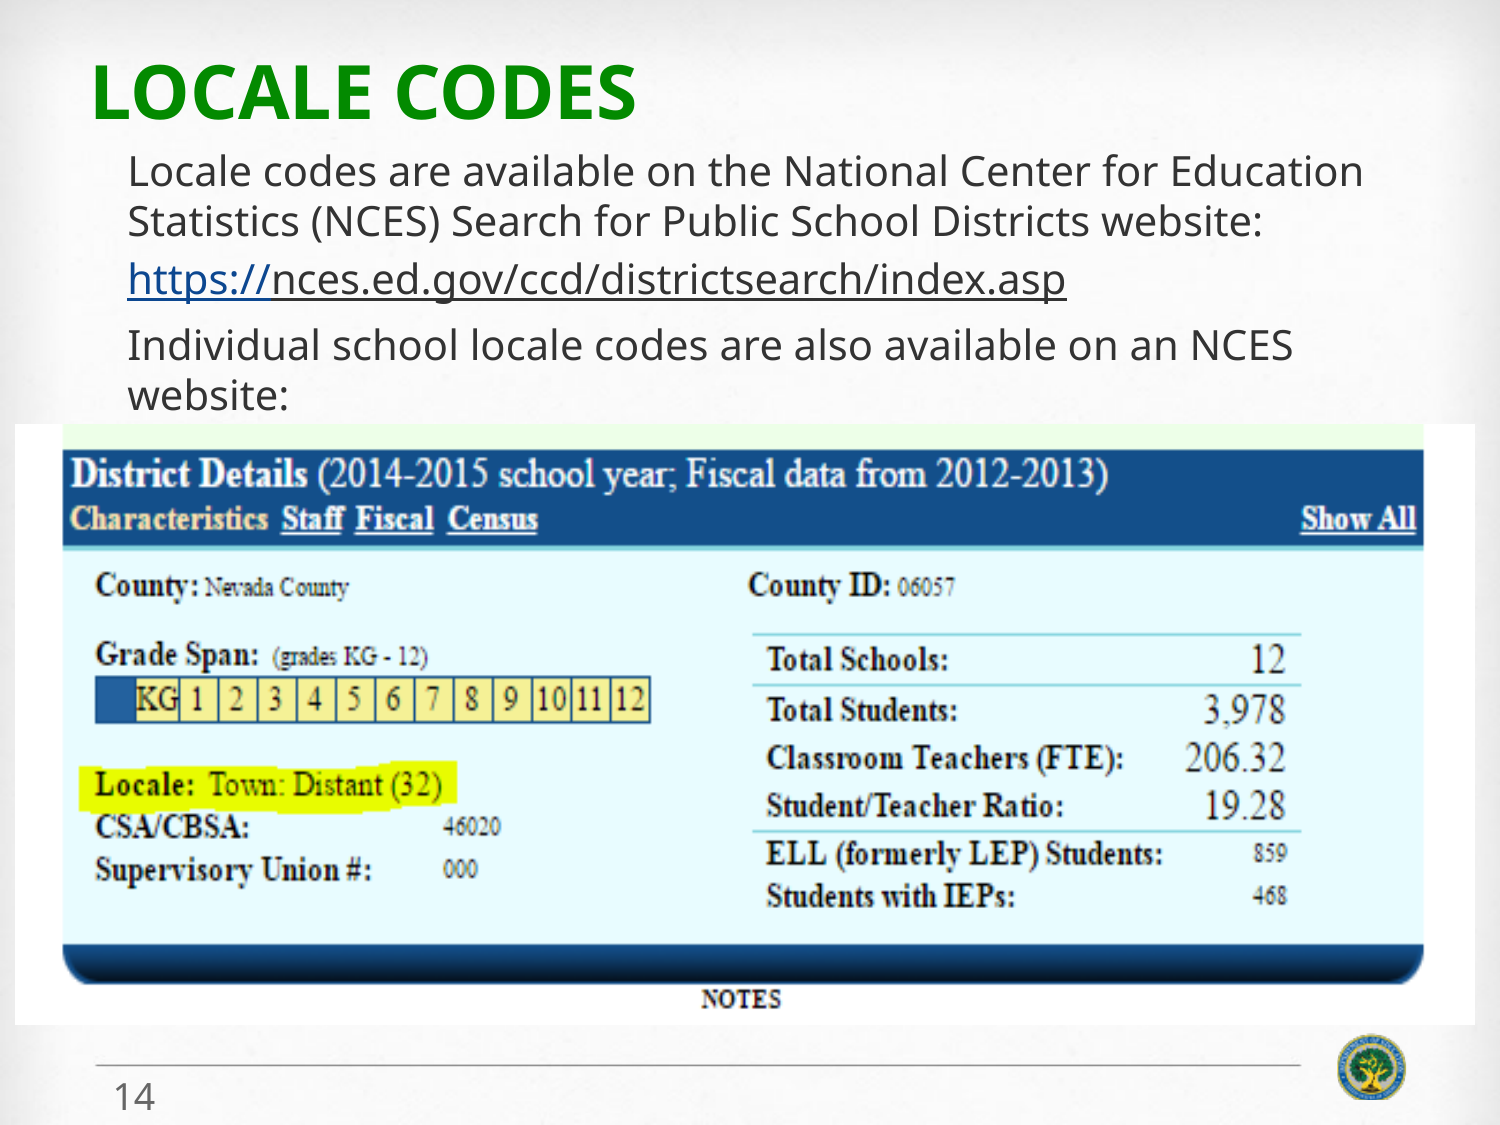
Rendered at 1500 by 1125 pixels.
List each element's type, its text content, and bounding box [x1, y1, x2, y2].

title Locale Codes [75, 37, 1425, 130]
picture [0, 0, 1500, 1125]
slide_number 14 [112, 1065, 200, 1125]
list Locale codes are available on the National Center for Education Statistics (NCES) Search for Public School Districts website: https://nces.ed.gov/ccd/districtsearch/index.asp Individual school locale codes are also available on an NCES website: https://nces.ed.gov/ccd/schoolsearch/ [75, 137, 1425, 423]
